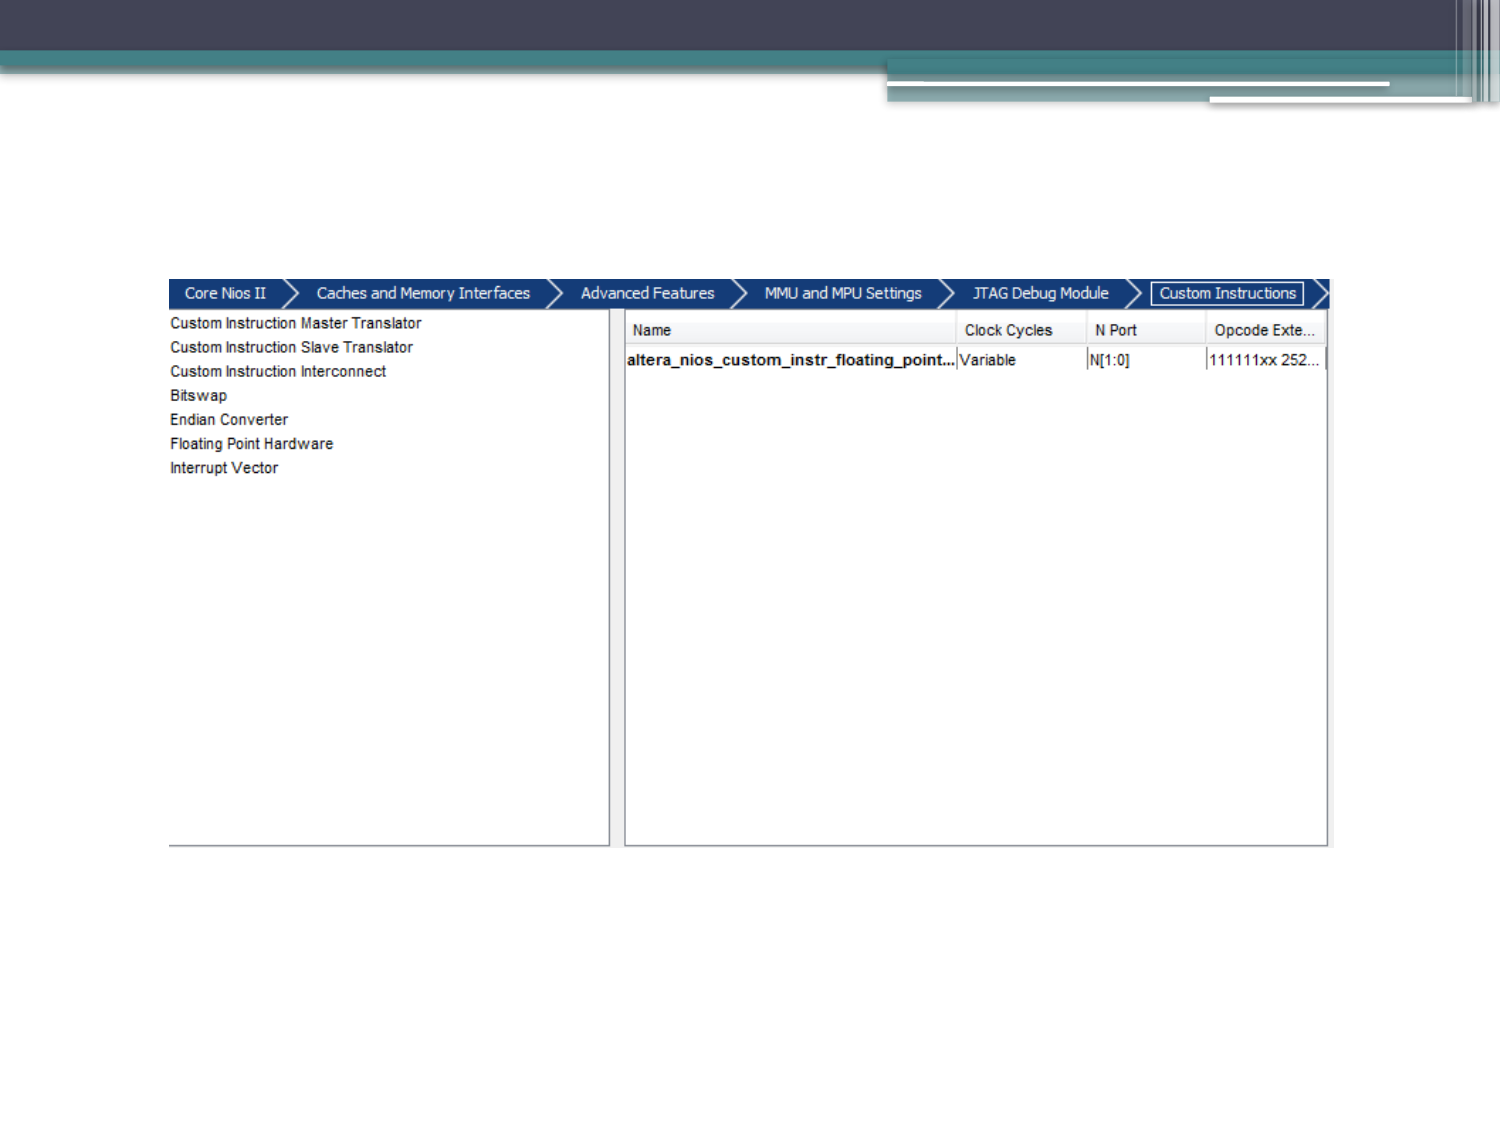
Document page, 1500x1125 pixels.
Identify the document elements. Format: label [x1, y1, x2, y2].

picture [169, 278, 1334, 848]
